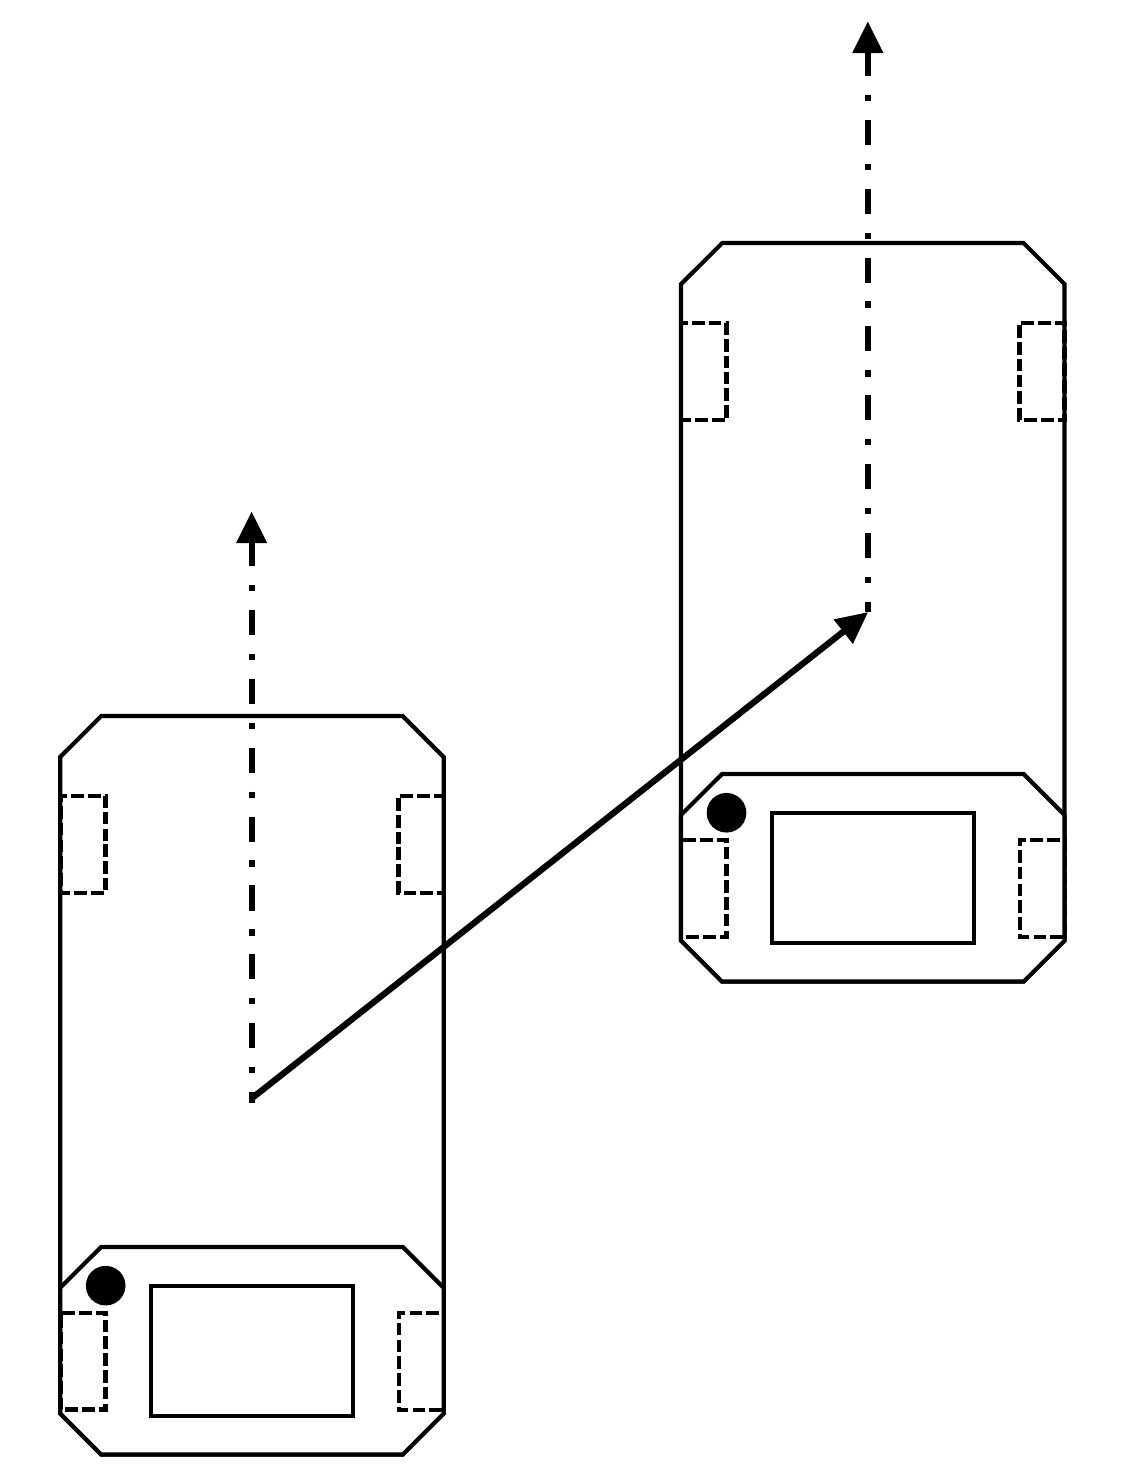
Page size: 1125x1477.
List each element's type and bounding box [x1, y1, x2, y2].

text_box [680, 242, 867, 612]
text_box [60, 715, 444, 1455]
text_box [252, 612, 868, 1099]
text_box [868, 242, 1065, 982]
